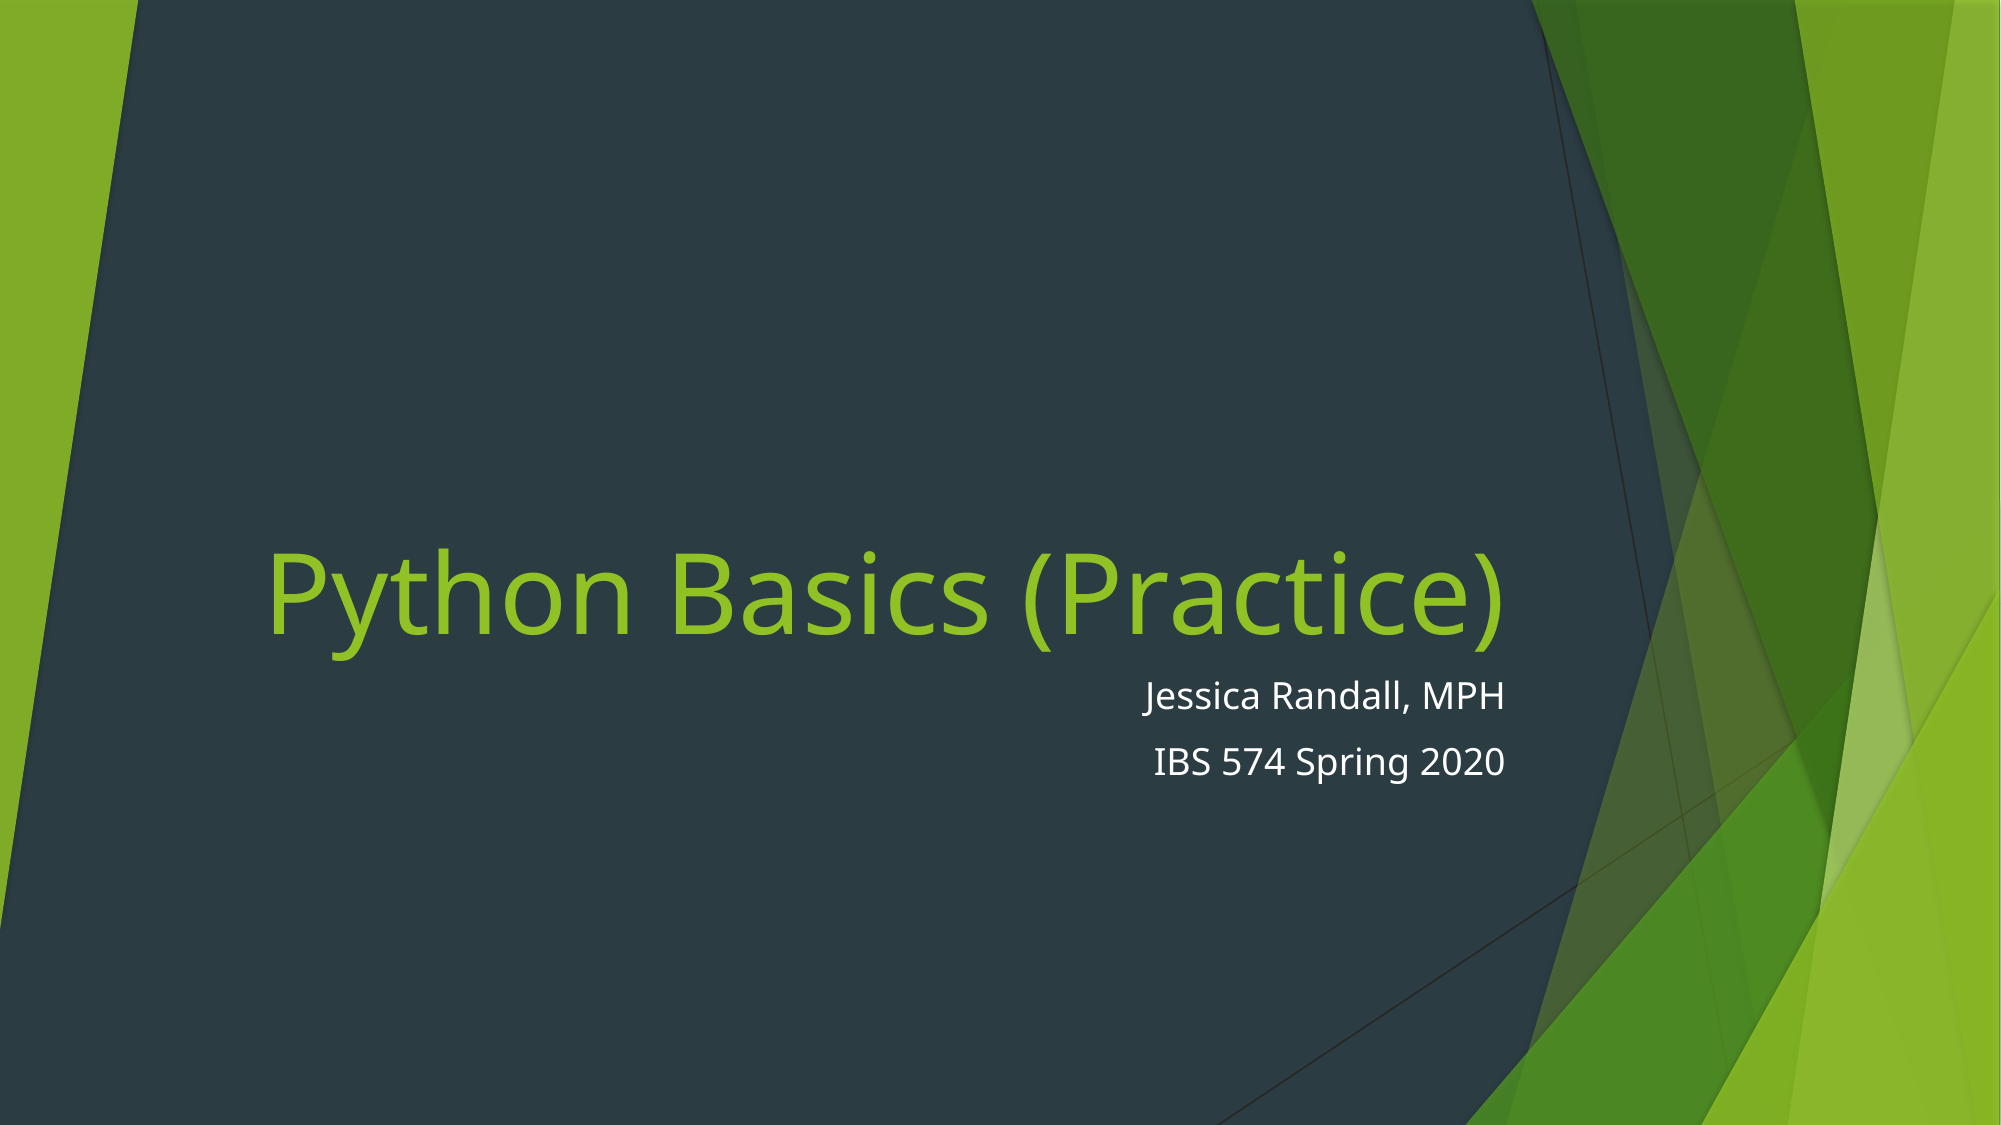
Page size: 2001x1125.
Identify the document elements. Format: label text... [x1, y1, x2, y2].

title Python Basics (Practice) [247, 394, 1522, 664]
subtitle Jessica Randall, MPH IBS 574 Spring 2020 [247, 664, 1522, 845]
